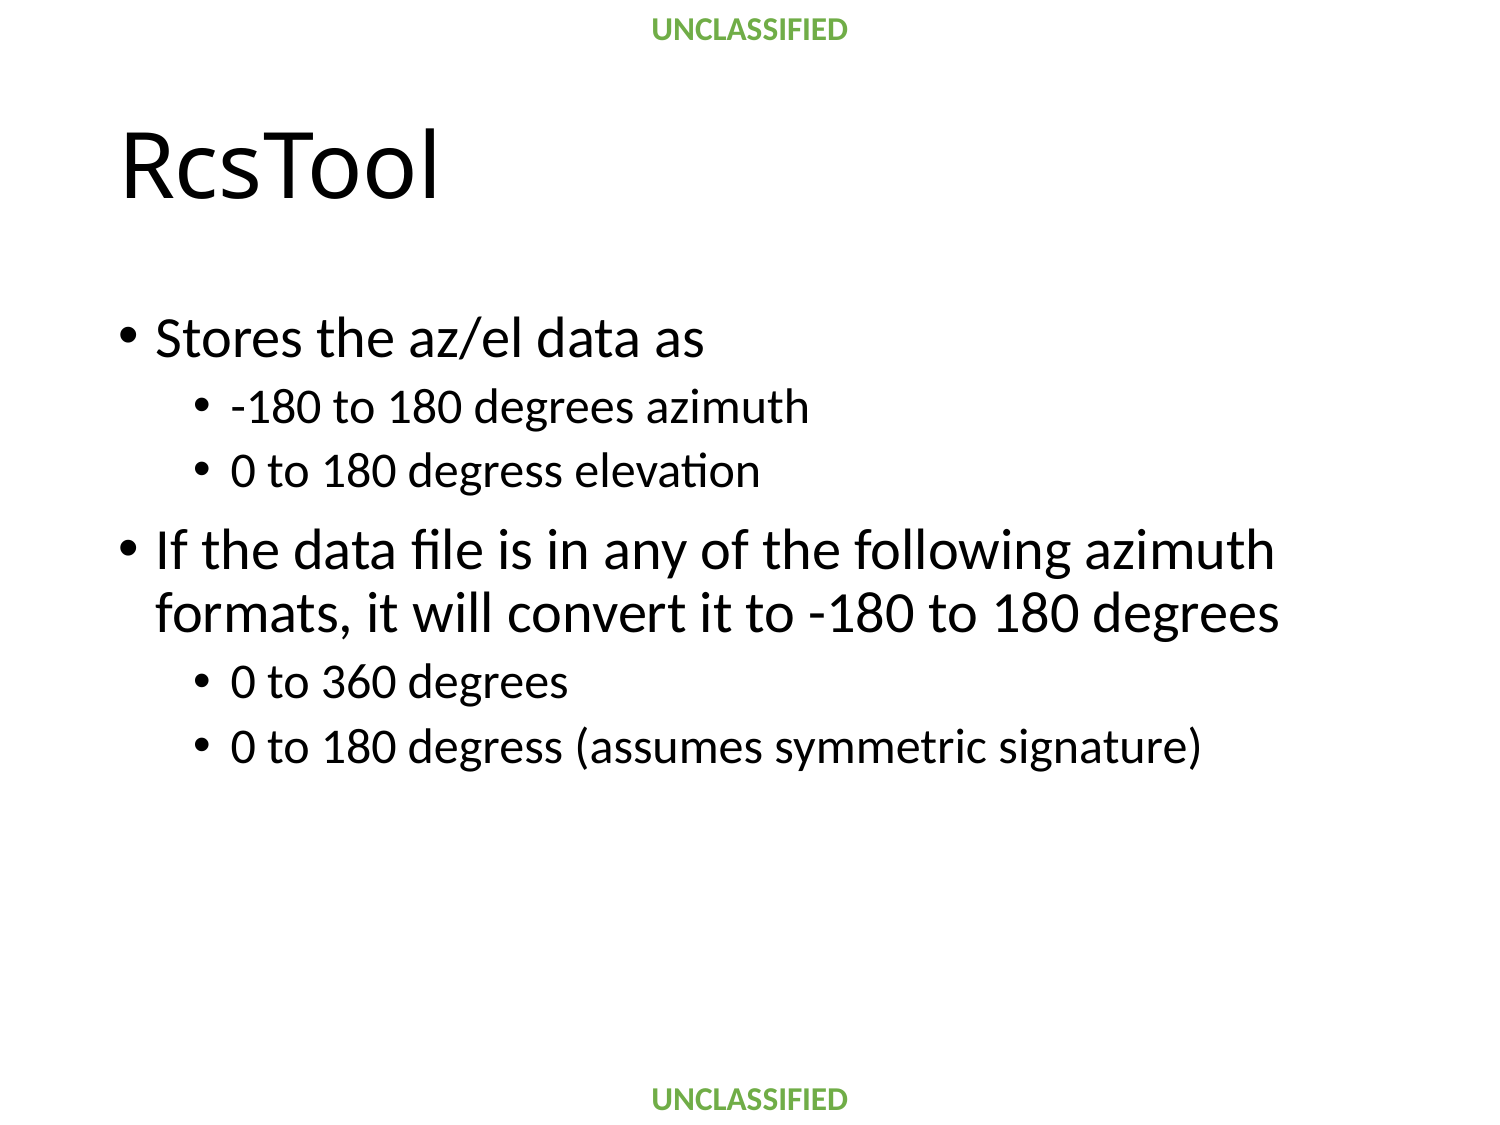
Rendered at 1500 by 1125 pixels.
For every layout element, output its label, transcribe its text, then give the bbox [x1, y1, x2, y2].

title RcsTool [103, 59, 1397, 278]
list Stores the az/el data as -180 to 180 degrees azimuth 0 to 180 degress elevation If the data file is in any of the following azimuth formats, it will convert it to -180 to 180 degrees 0 to 360 degrees 0 to 180 degress (assumes symmetric signature) [103, 299, 1397, 1014]
